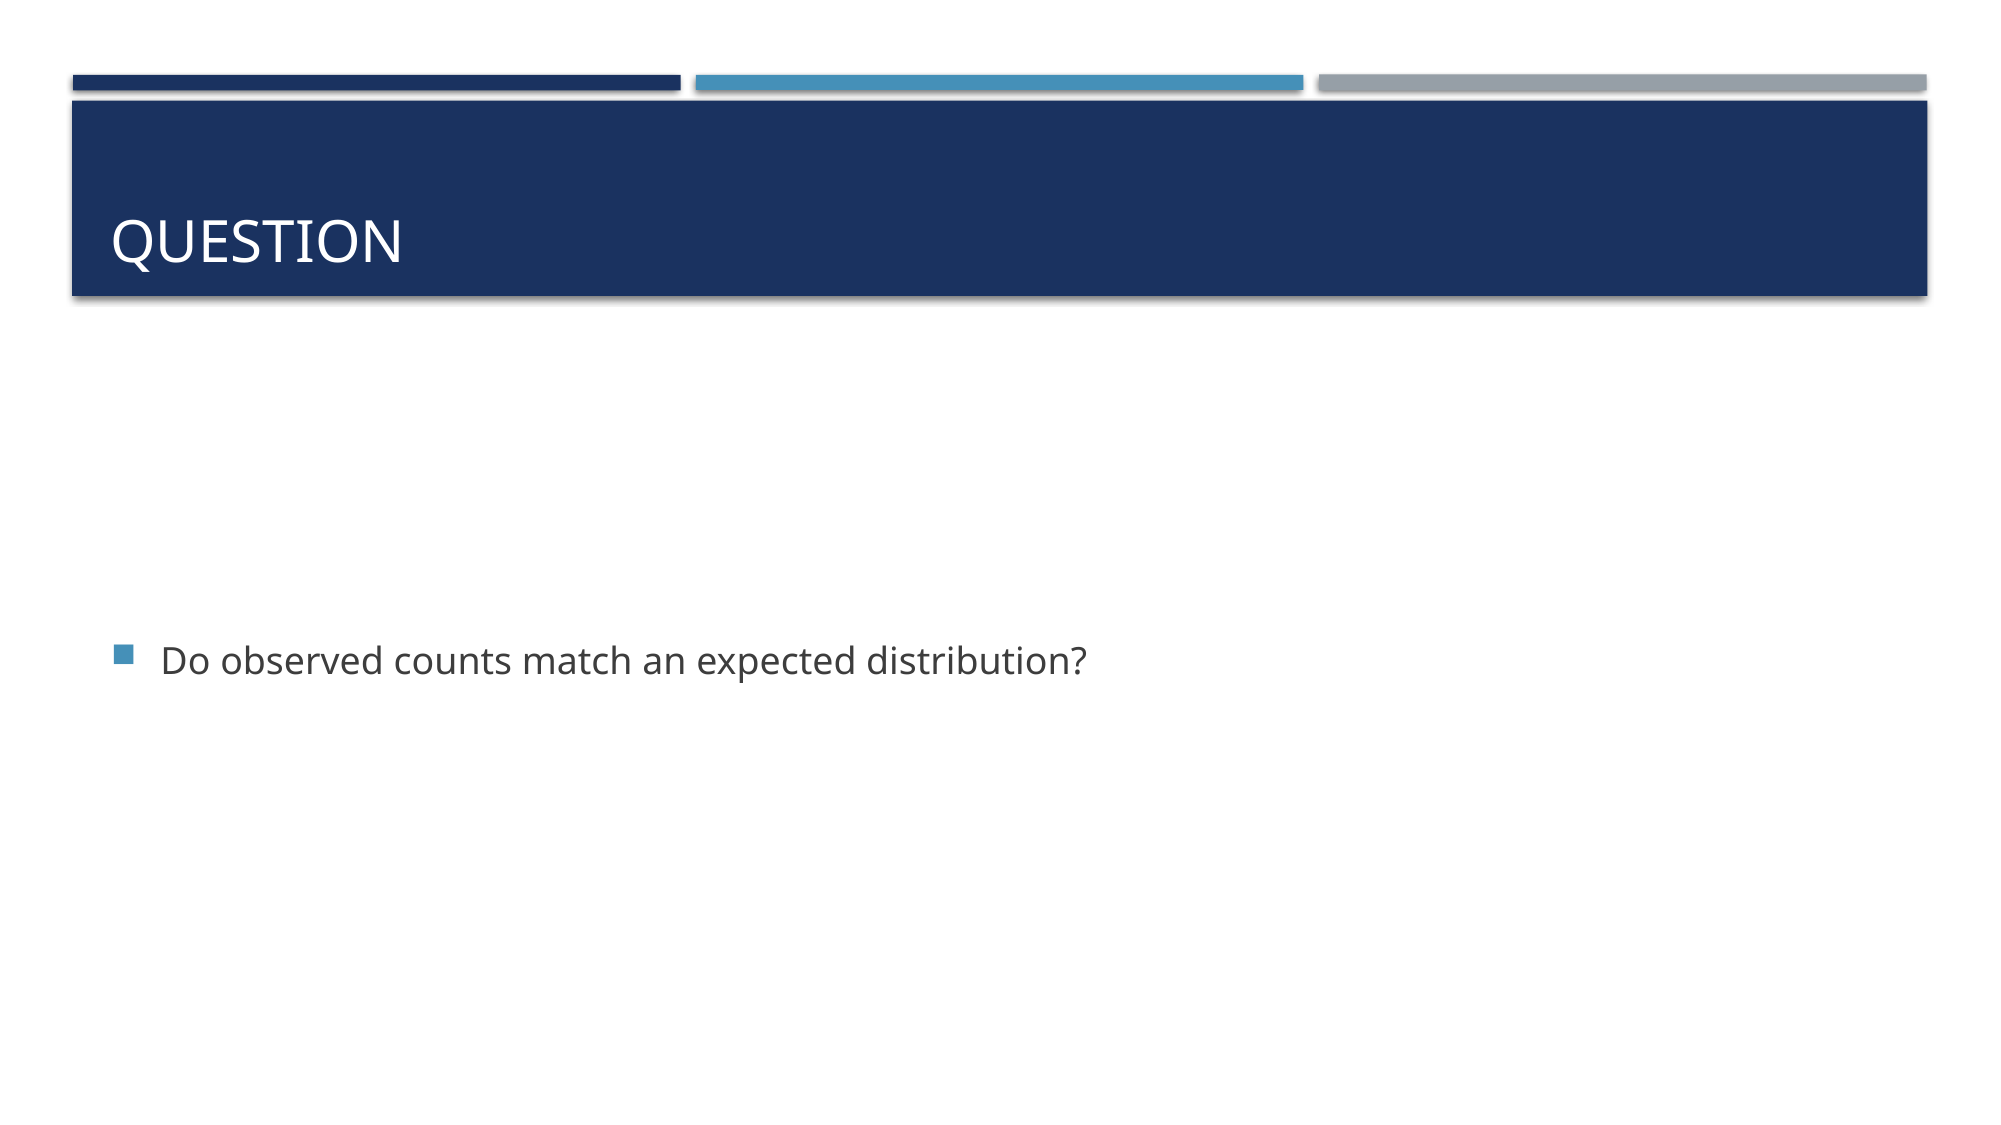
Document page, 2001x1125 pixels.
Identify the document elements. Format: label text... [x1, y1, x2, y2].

list Do observed counts match an expected distribution? [95, 357, 1905, 962]
title Question [95, 115, 1905, 282]
